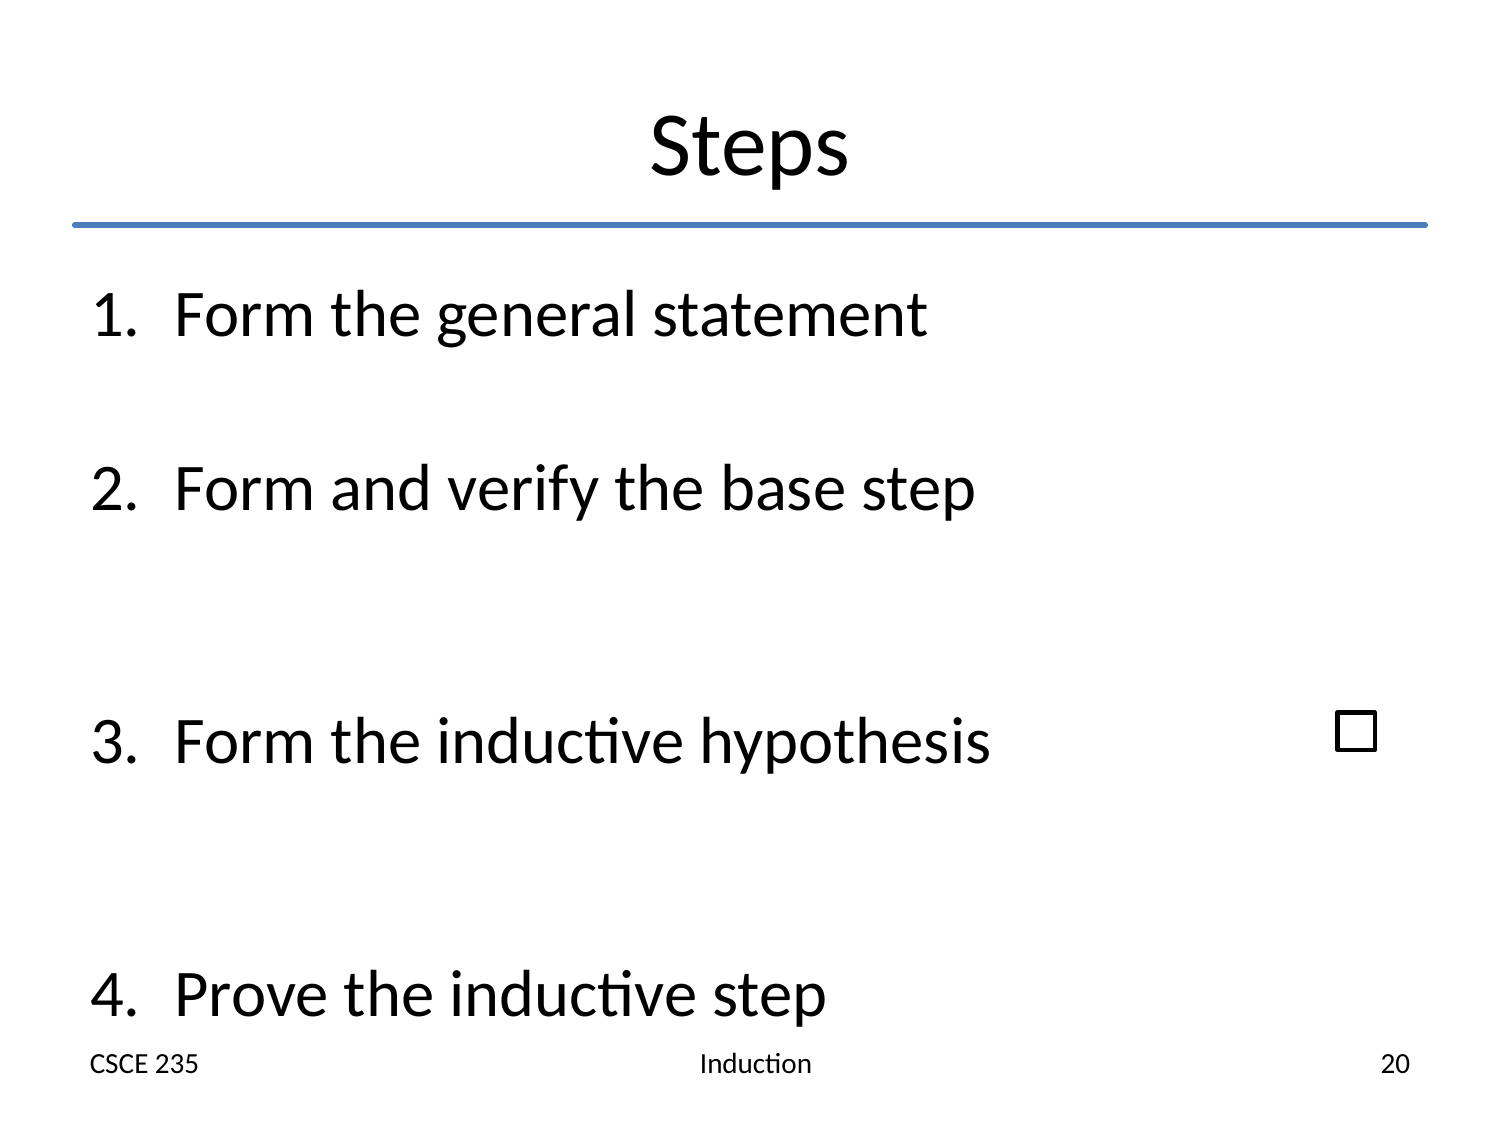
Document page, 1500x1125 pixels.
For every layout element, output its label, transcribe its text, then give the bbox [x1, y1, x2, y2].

text_box [1335, 710, 1377, 752]
title Steps [75, 45, 1425, 233]
